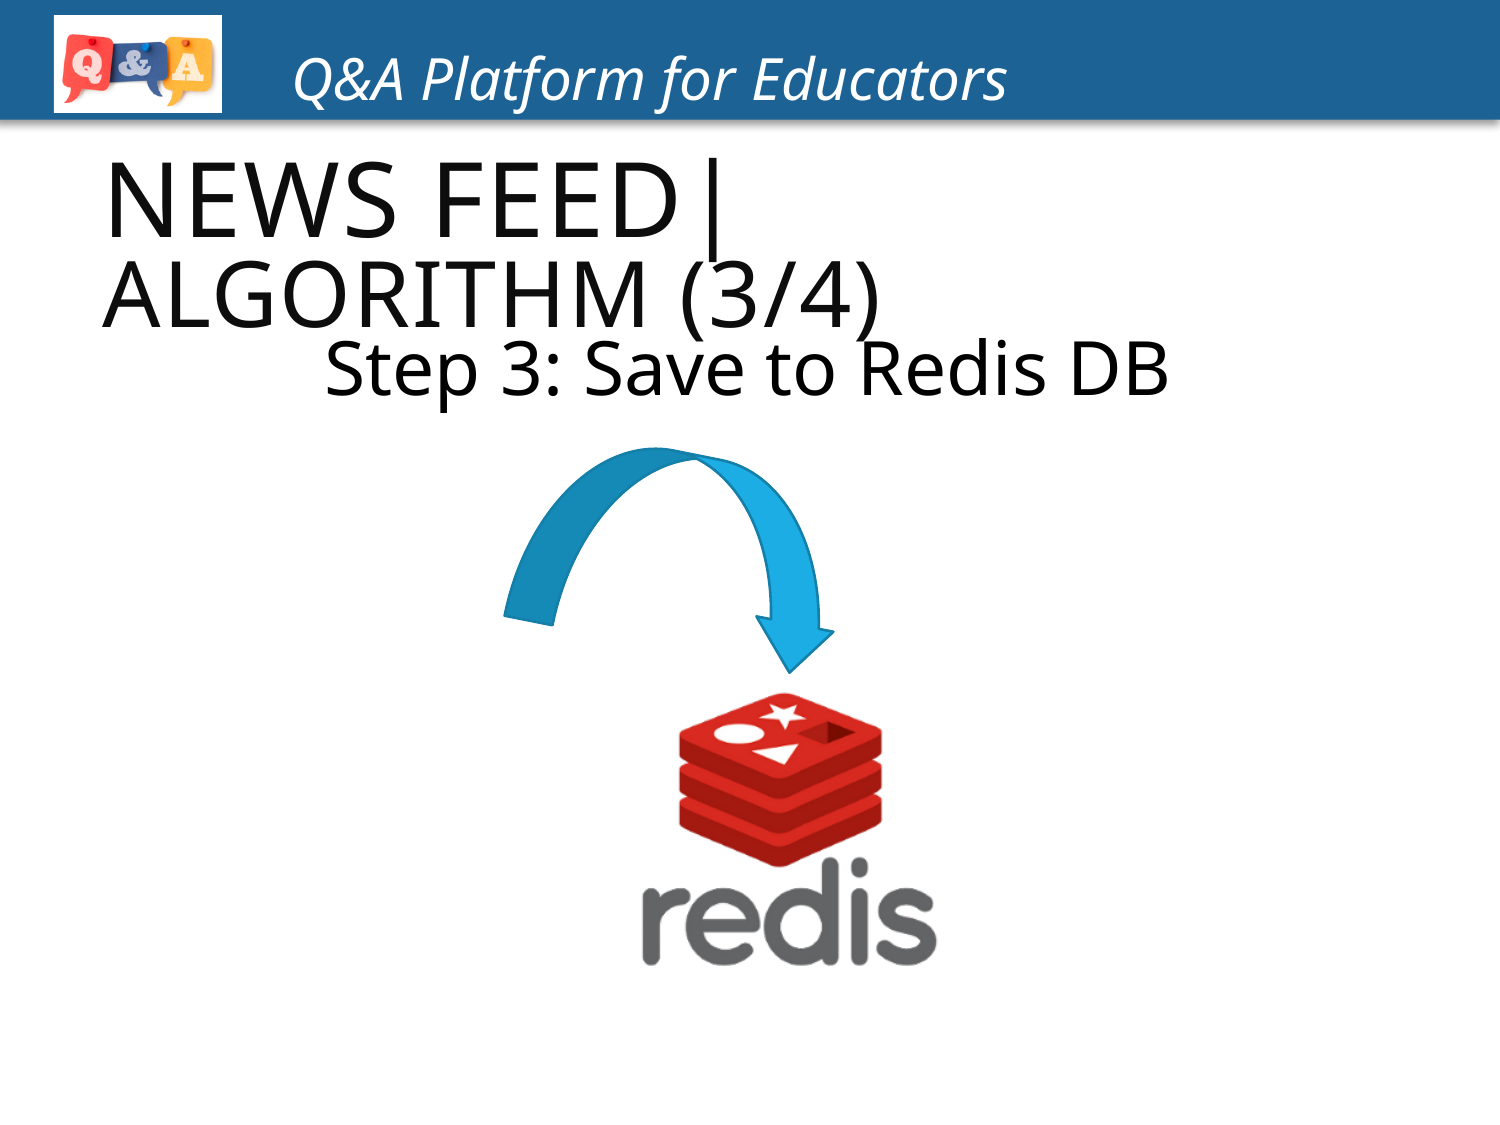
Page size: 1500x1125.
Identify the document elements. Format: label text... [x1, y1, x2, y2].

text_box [0, 0, 1500, 128]
text_box [503, 447, 835, 663]
text_box News feed| Algorithm (3/4) [87, 149, 1284, 280]
text_box Step 3: Save to Redis DB [87, 322, 1409, 431]
picture [599, 668, 979, 988]
